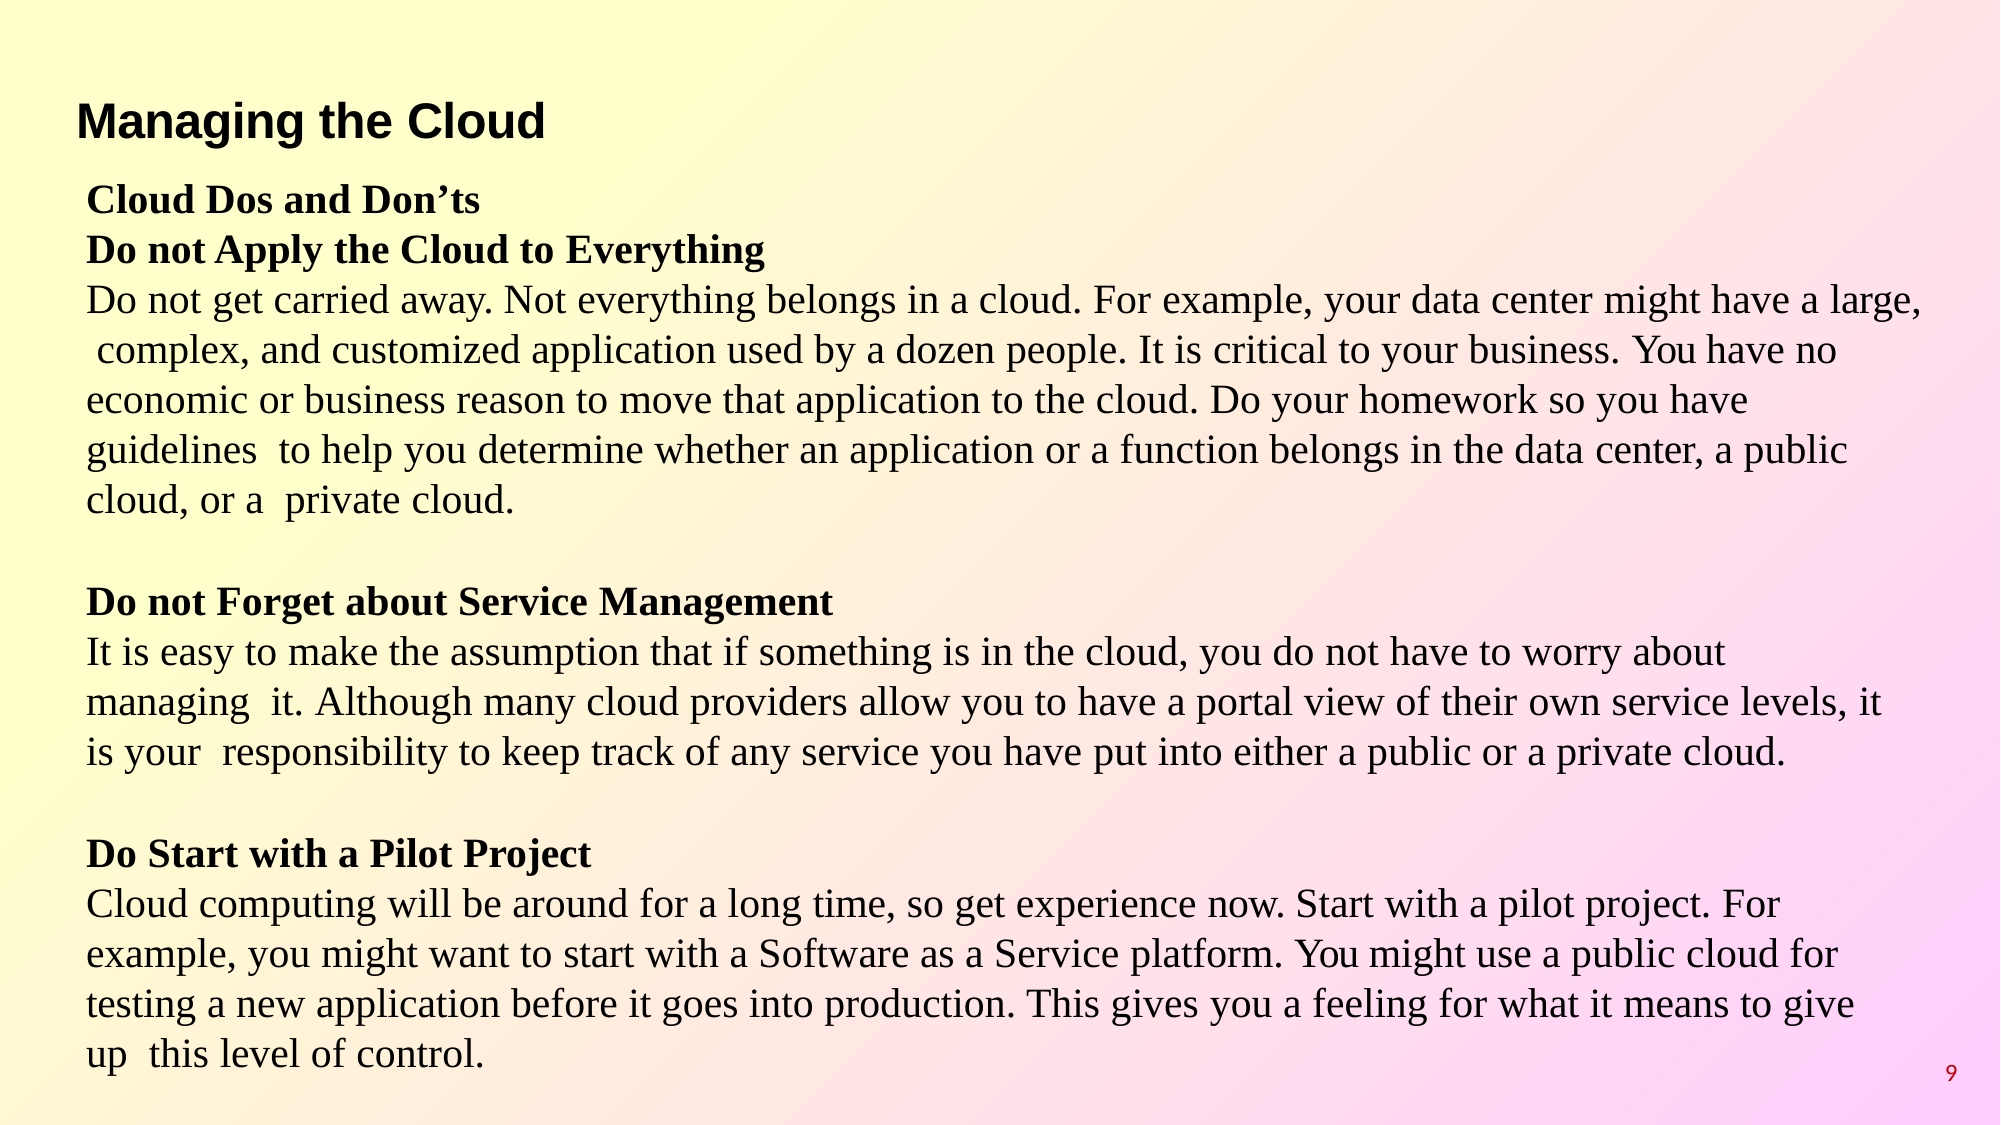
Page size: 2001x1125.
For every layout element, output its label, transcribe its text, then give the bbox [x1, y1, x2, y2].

title Managing the Cloud [73, 86, 549, 276]
text_box 9 [1942, 1060, 1960, 1087]
text_box Cloud Dos and Don’ts Do not Apply the Cloud to Everything Do not get carried away. Not everything belongs in a cloud. For example, your data center might have a large, complex, and customized application used by a dozen people. It is critical to your business. You have no economic or business reason to move that application to the cloud. Do your homework so you have guidelines to help you determine whether an application or a function belongs in the data center, a public cloud, or a private cloud. Do not Forget about Service Management It is easy to make the assumption that if something is in the cloud, you do not have to worry about managing it. Although many cloud providers allow you to have a portal view of their own service levels, it is your responsibility to keep track of any service you have put into either a public or a private cloud. Do Start with a Pilot Project Cloud computing will be around for a long time, so get experience now. Start with a pilot project. For example, you might want to start with a Software as a Service platform. You might use a public cloud for testing a new application before it goes into production. This gives you a feeling for what it means to give up this level of control. [84, 169, 1924, 1077]
